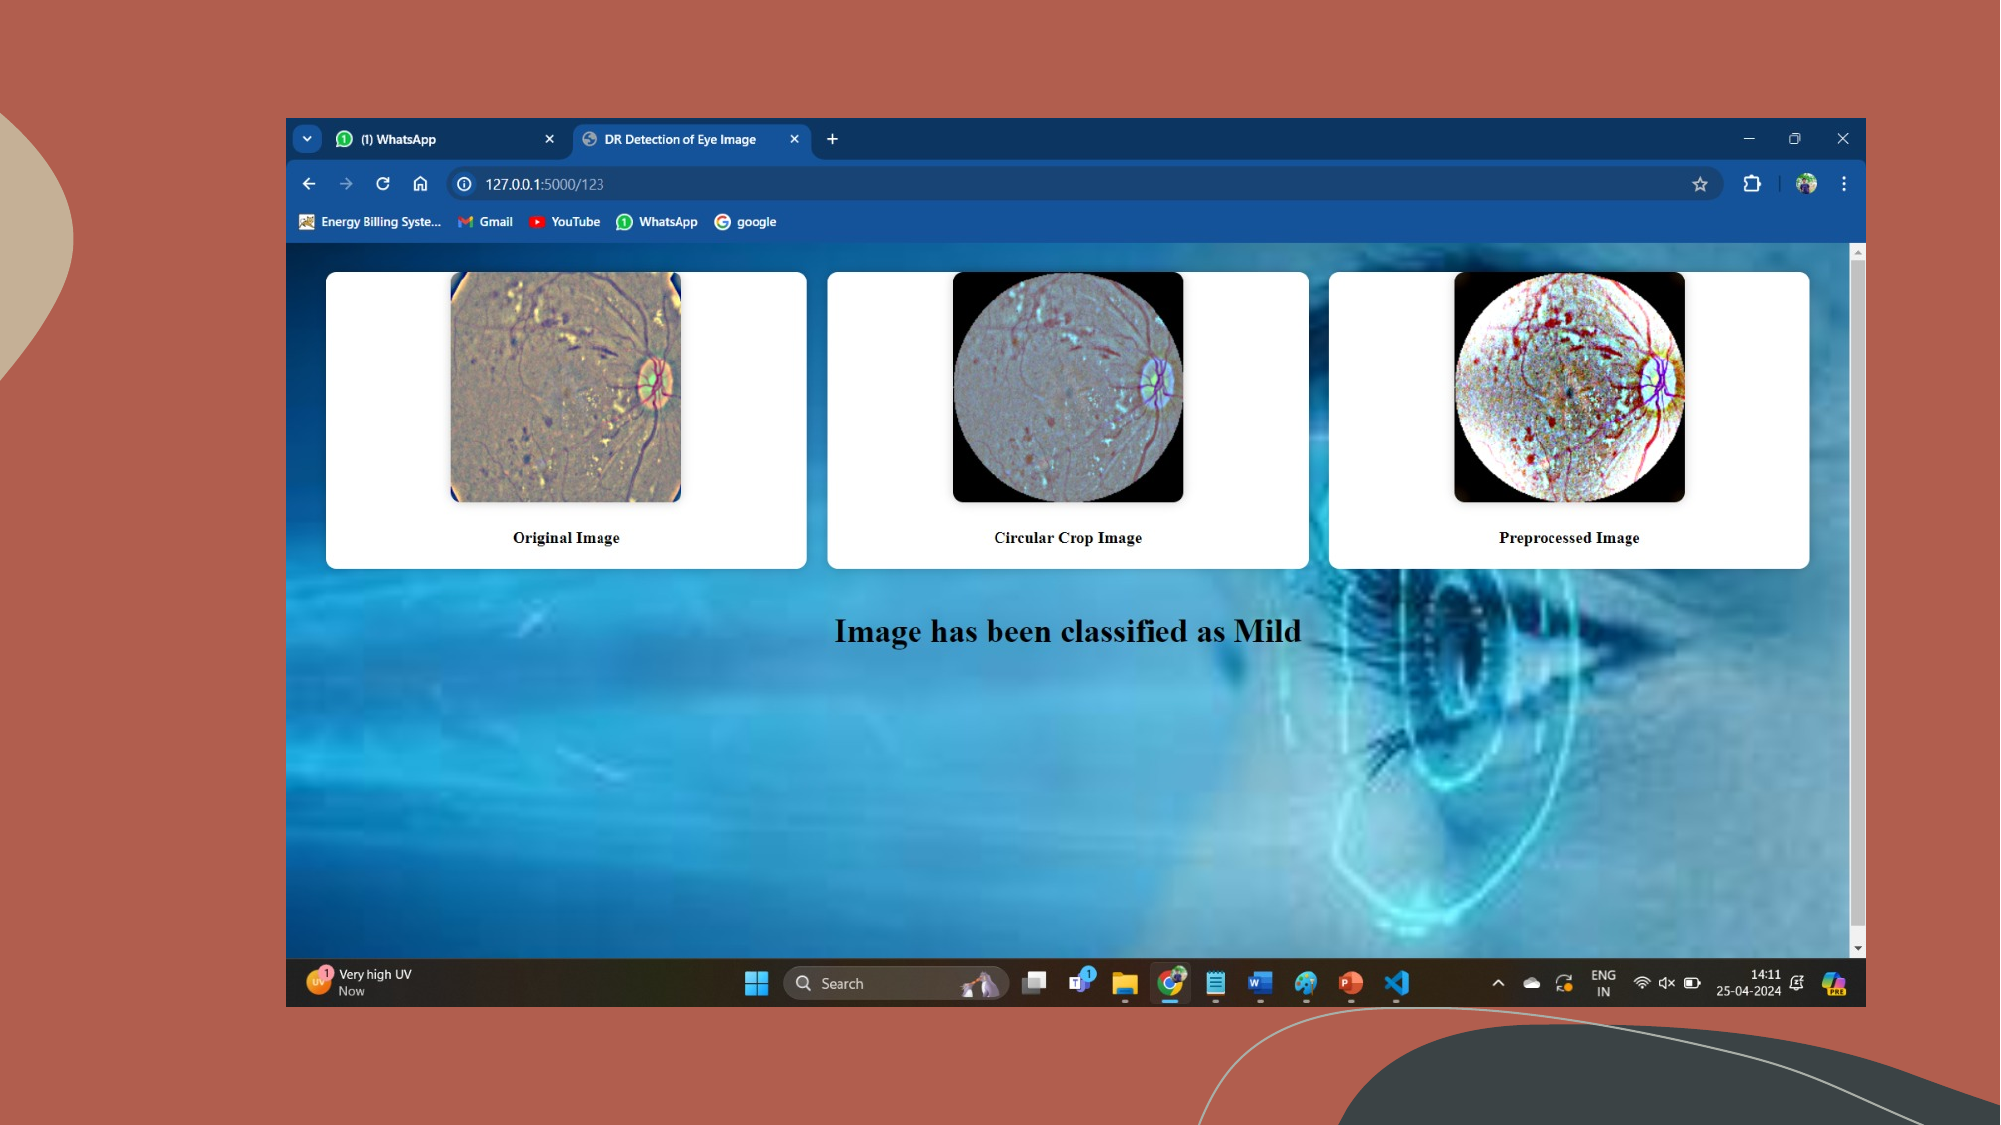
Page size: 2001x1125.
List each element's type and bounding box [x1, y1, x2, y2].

list [286, 118, 1866, 1007]
